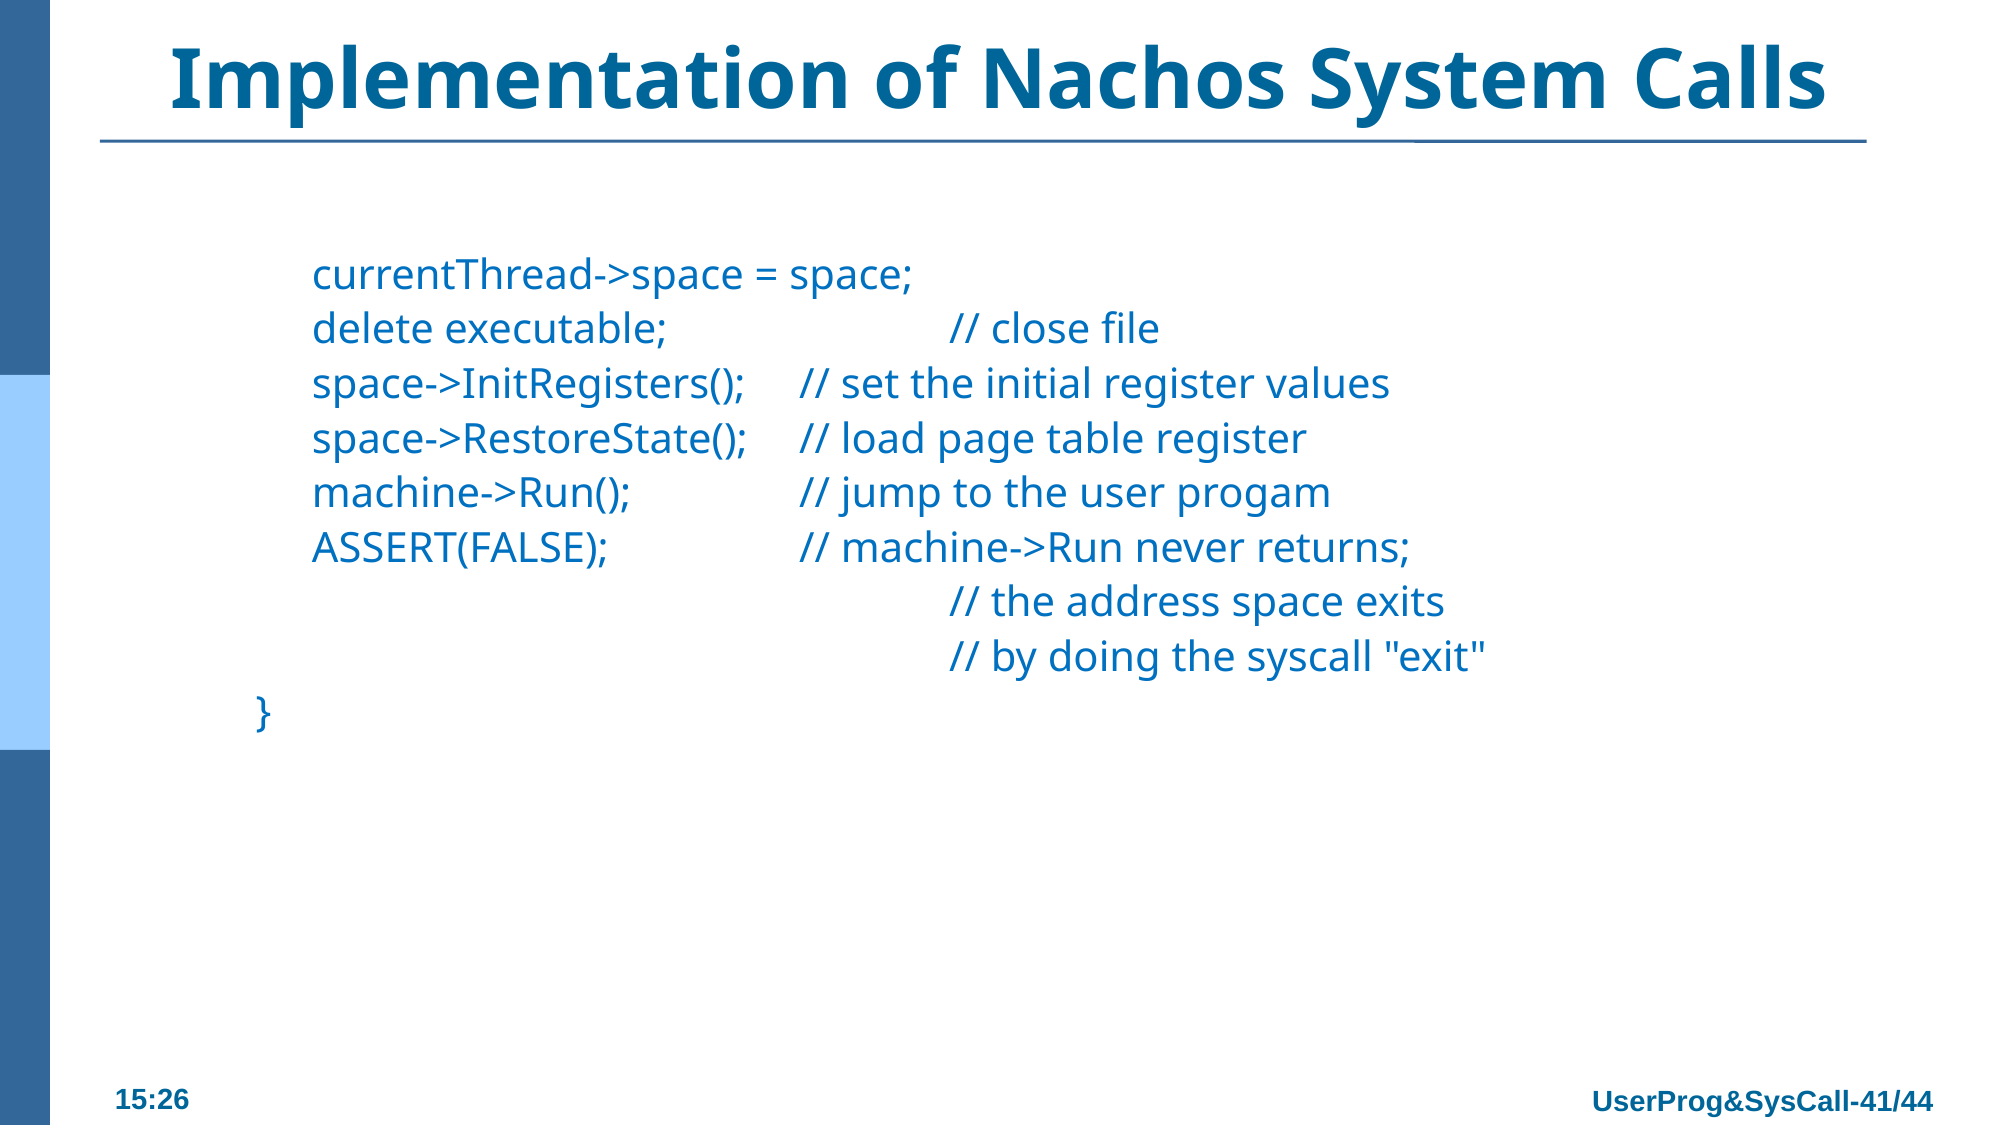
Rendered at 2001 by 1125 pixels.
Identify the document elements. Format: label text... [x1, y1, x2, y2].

title Implementation of Nachos System Calls [99, 38, 1900, 133]
list currentThread->space = space; delete executable; // close file space->InitRegisters(); // set the initial register values space->RestoreState(); // load page table register machine->Run(); // jump to the user progam ASSERT(FALSE); // machine->Run never returns; // the address space exits // by doing the syscall "exit" } [99, 249, 1871, 879]
